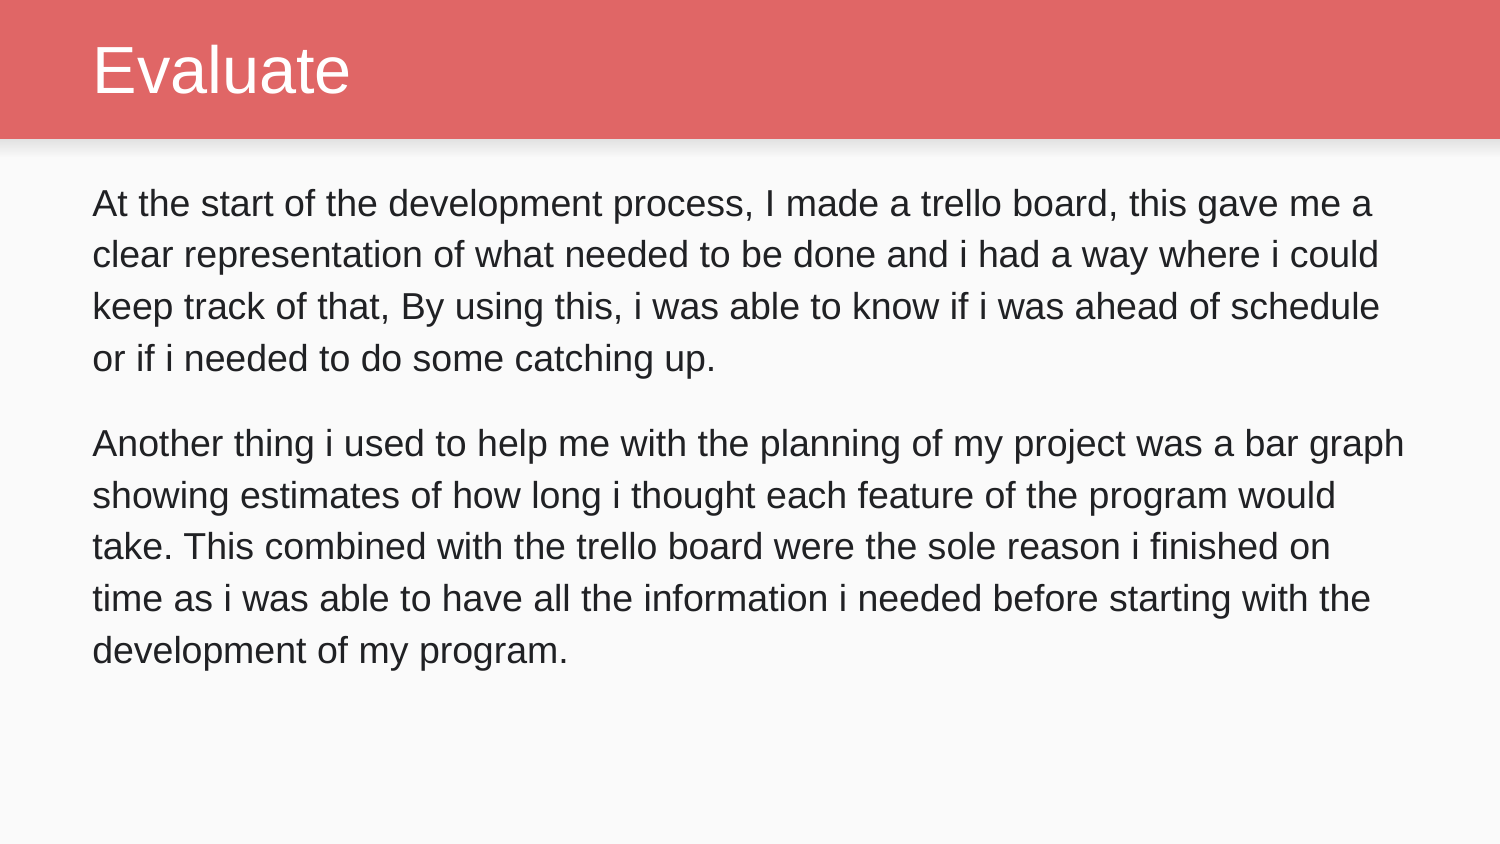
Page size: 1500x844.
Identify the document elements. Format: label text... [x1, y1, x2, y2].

list At the start of the development process, I made a trello board, this gave me a clear representation of what needed to be done and i had a way where i could keep track of that, By using this, i was able to know if i was ahead of schedule or if i needed to do some catching up. Another thing i used to help me with the planning of my project was a bar graph showing estimates of how long i thought each feature of the program would take. This combined with the trello board were the sole reason i finished on time as i was able to have all the information i needed before starting with the development of my program. [77, 156, 1427, 760]
title Evaluate [77, 0, 1427, 123]
